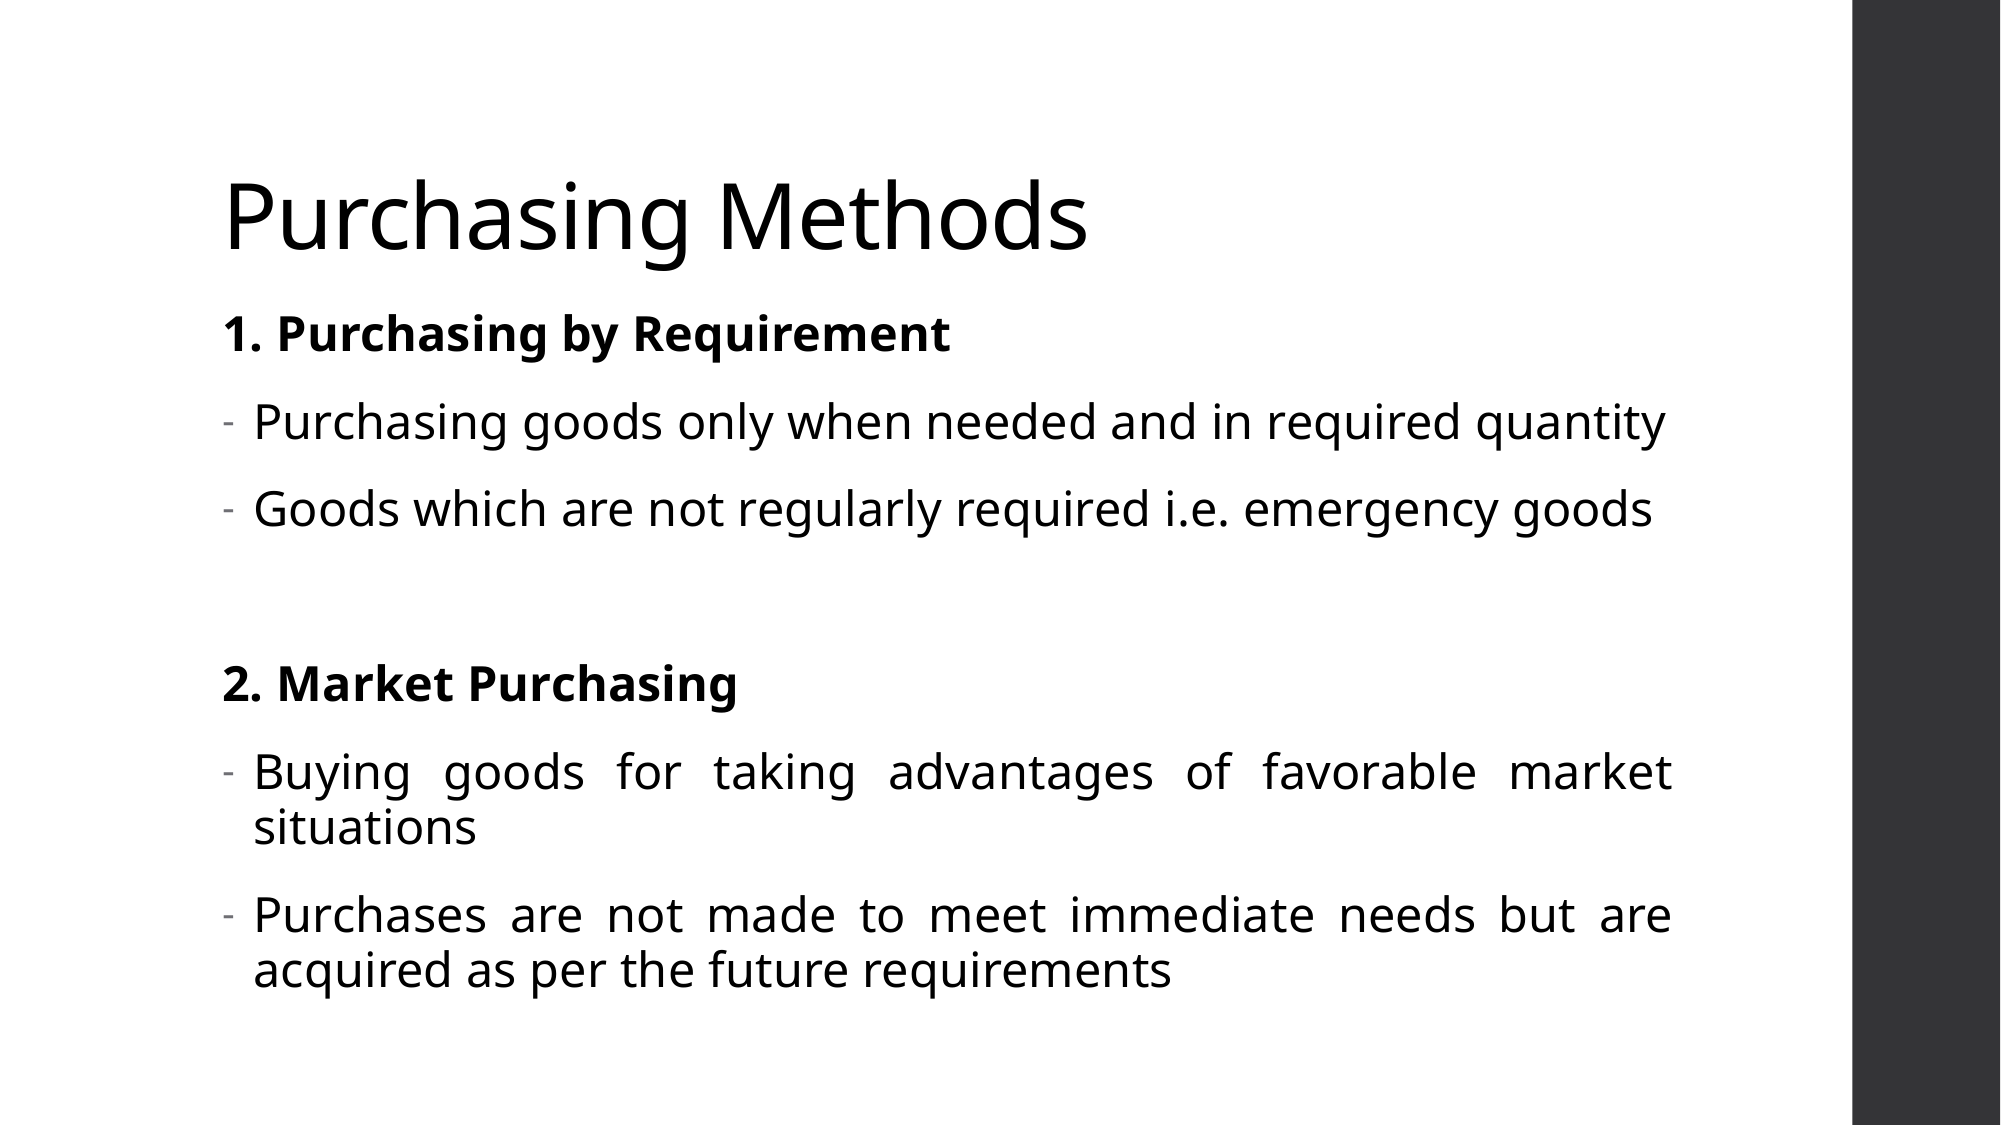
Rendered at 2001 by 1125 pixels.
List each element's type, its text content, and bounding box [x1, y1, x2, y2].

title Purchasing Methods [206, 60, 1797, 278]
list 1. Purchasing by Requirement Purchasing goods only when needed and in required quantity Goods which are not regularly required i.e. emergency goods 2. Market Purchasing Buying goods for taking advantages of favorable market situations Purchases are not made to meet immediate needs but are acquired as per the future requirements [206, 299, 1691, 1014]
